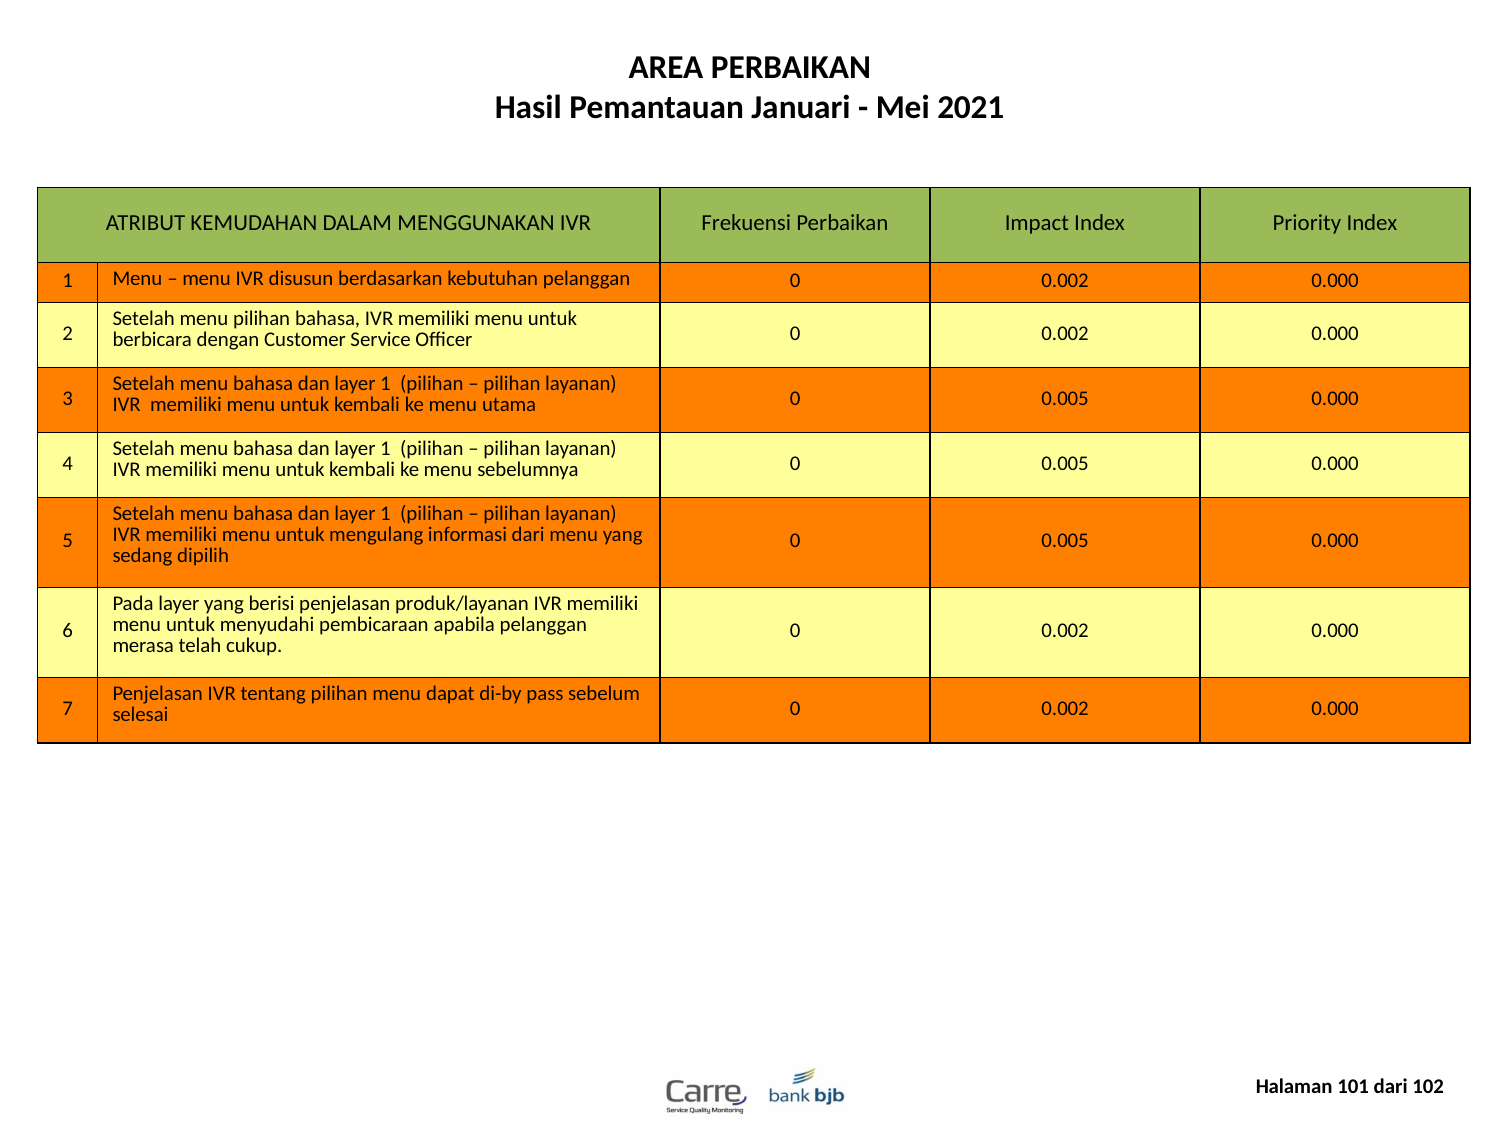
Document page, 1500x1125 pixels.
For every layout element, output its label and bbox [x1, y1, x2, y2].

table_cell [38, 263, 97, 302]
table_cell [1201, 263, 1469, 302]
table_cell [931, 433, 1199, 497]
picture [659, 1064, 848, 1118]
table_cell [98, 303, 659, 367]
table_cell [931, 678, 1199, 742]
text_box [1240, 1065, 1459, 1105]
table_cell [1201, 303, 1469, 367]
table_cell [38, 498, 97, 587]
table_cell [98, 368, 659, 432]
table_cell [1201, 498, 1469, 587]
table_cell [1201, 433, 1469, 497]
table_cell [661, 433, 929, 497]
table_cell [38, 303, 97, 367]
table_cell [661, 303, 929, 367]
table_cell [38, 433, 97, 497]
table_cell [98, 263, 659, 302]
table_cell [98, 433, 659, 497]
table_cell [38, 678, 97, 742]
table_header [1201, 188, 1469, 262]
table_cell [1201, 588, 1469, 677]
table_cell [661, 498, 929, 587]
table_cell [1201, 678, 1469, 742]
table_cell [38, 368, 97, 432]
table_header [931, 188, 1199, 262]
table_cell [931, 588, 1199, 677]
table_cell [38, 588, 97, 677]
table_cell [931, 498, 1199, 587]
table_cell [98, 678, 659, 742]
table_cell [98, 498, 659, 587]
table_header [38, 188, 659, 262]
table_cell [661, 588, 929, 677]
table_cell [661, 678, 929, 742]
table_cell [931, 263, 1199, 302]
table_cell [661, 263, 929, 302]
table_cell [98, 588, 659, 677]
table_cell [1201, 368, 1469, 432]
table_cell [931, 368, 1199, 432]
text_box [479, 37, 1020, 132]
table_cell [661, 368, 929, 432]
table_cell [931, 303, 1199, 367]
table_header [661, 188, 929, 262]
